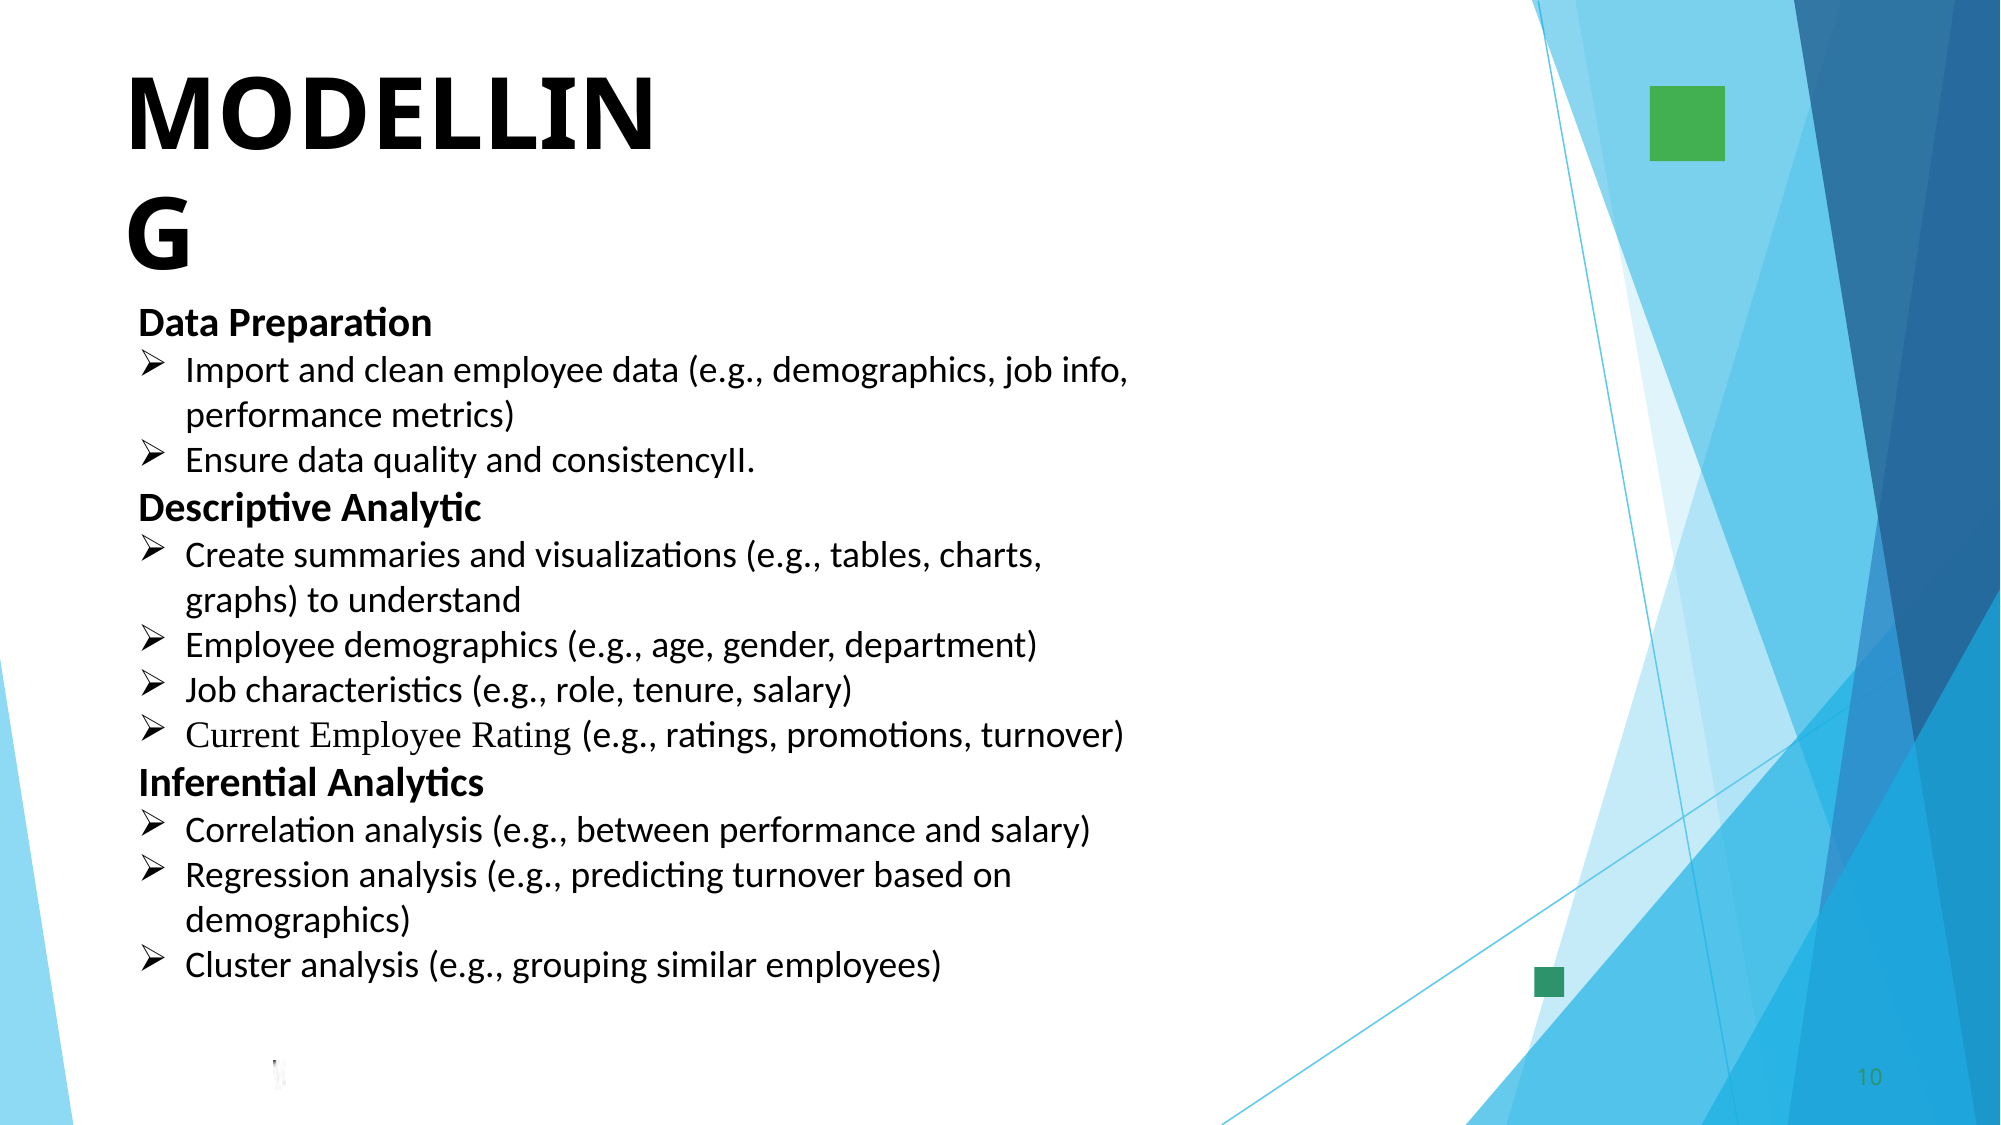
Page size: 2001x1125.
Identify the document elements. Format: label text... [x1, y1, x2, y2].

text_box MODELLING [121, 47, 664, 290]
text_box [1649, 86, 1725, 162]
picture [273, 1060, 286, 1090]
text_box 10 [1849, 1061, 1888, 1095]
text_box Data Preparation Import and clean employee data (e.g., demographics, job info, performance metrics) Ensure data quality and consistencyII. Descriptive Analytic Create summaries and visualizations (e.g., tables, charts, graphs) to understand Employee demographics (e.g., age, gender, department) Job characteristics (e.g., role, tenure, salary) Current Employee Rating (e.g., ratings, promotions, turnover) Inferential Analytics Correlation analysis (e.g., between performance and salary) Regression analysis (e.g., predicting turnover based on demographics) Cluster analysis (e.g., grouping similar employees) [123, 287, 1163, 993]
text_box [1534, 967, 1565, 997]
